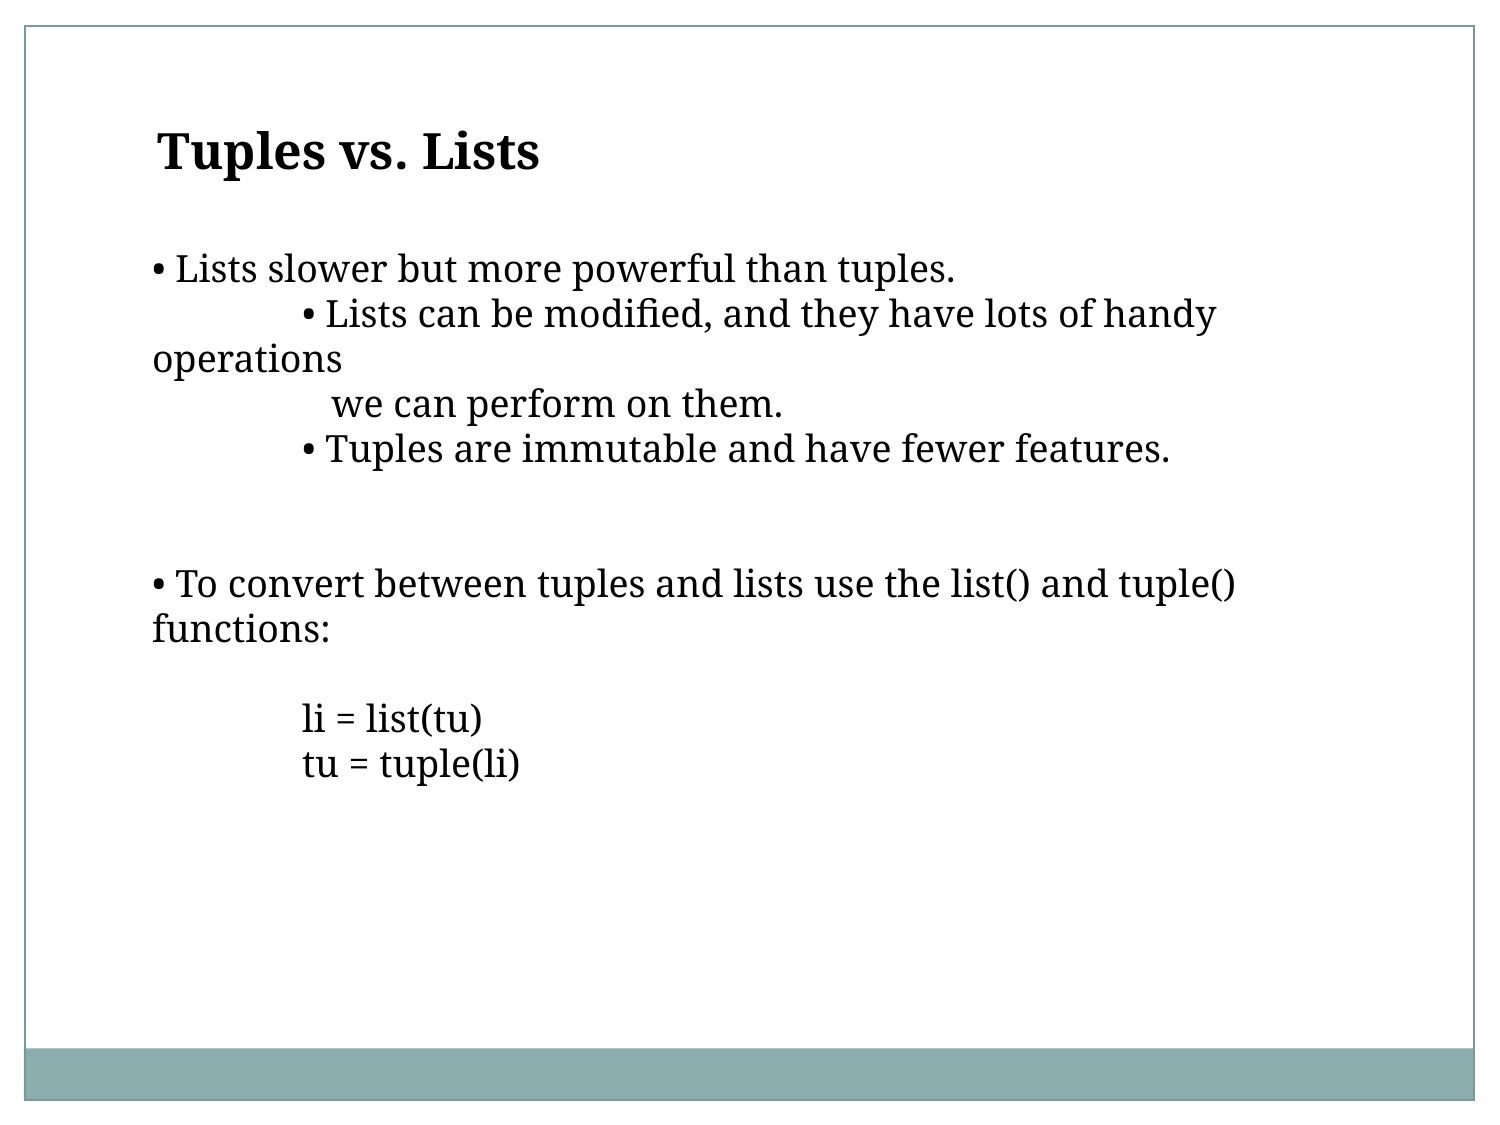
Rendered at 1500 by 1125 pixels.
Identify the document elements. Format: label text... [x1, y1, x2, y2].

text_box • Lists slower but more powerful than tuples. • Lists can be modified, and they have lots of handy operations we can perform on them. • Tuples are immutable and have fewer features. • To convert between tuples and lists use the list() and tuple() functions: li = list(tu) tu = tuple(li) [137, 237, 1400, 793]
text_box Tuples vs. Lists [143, 112, 557, 188]
